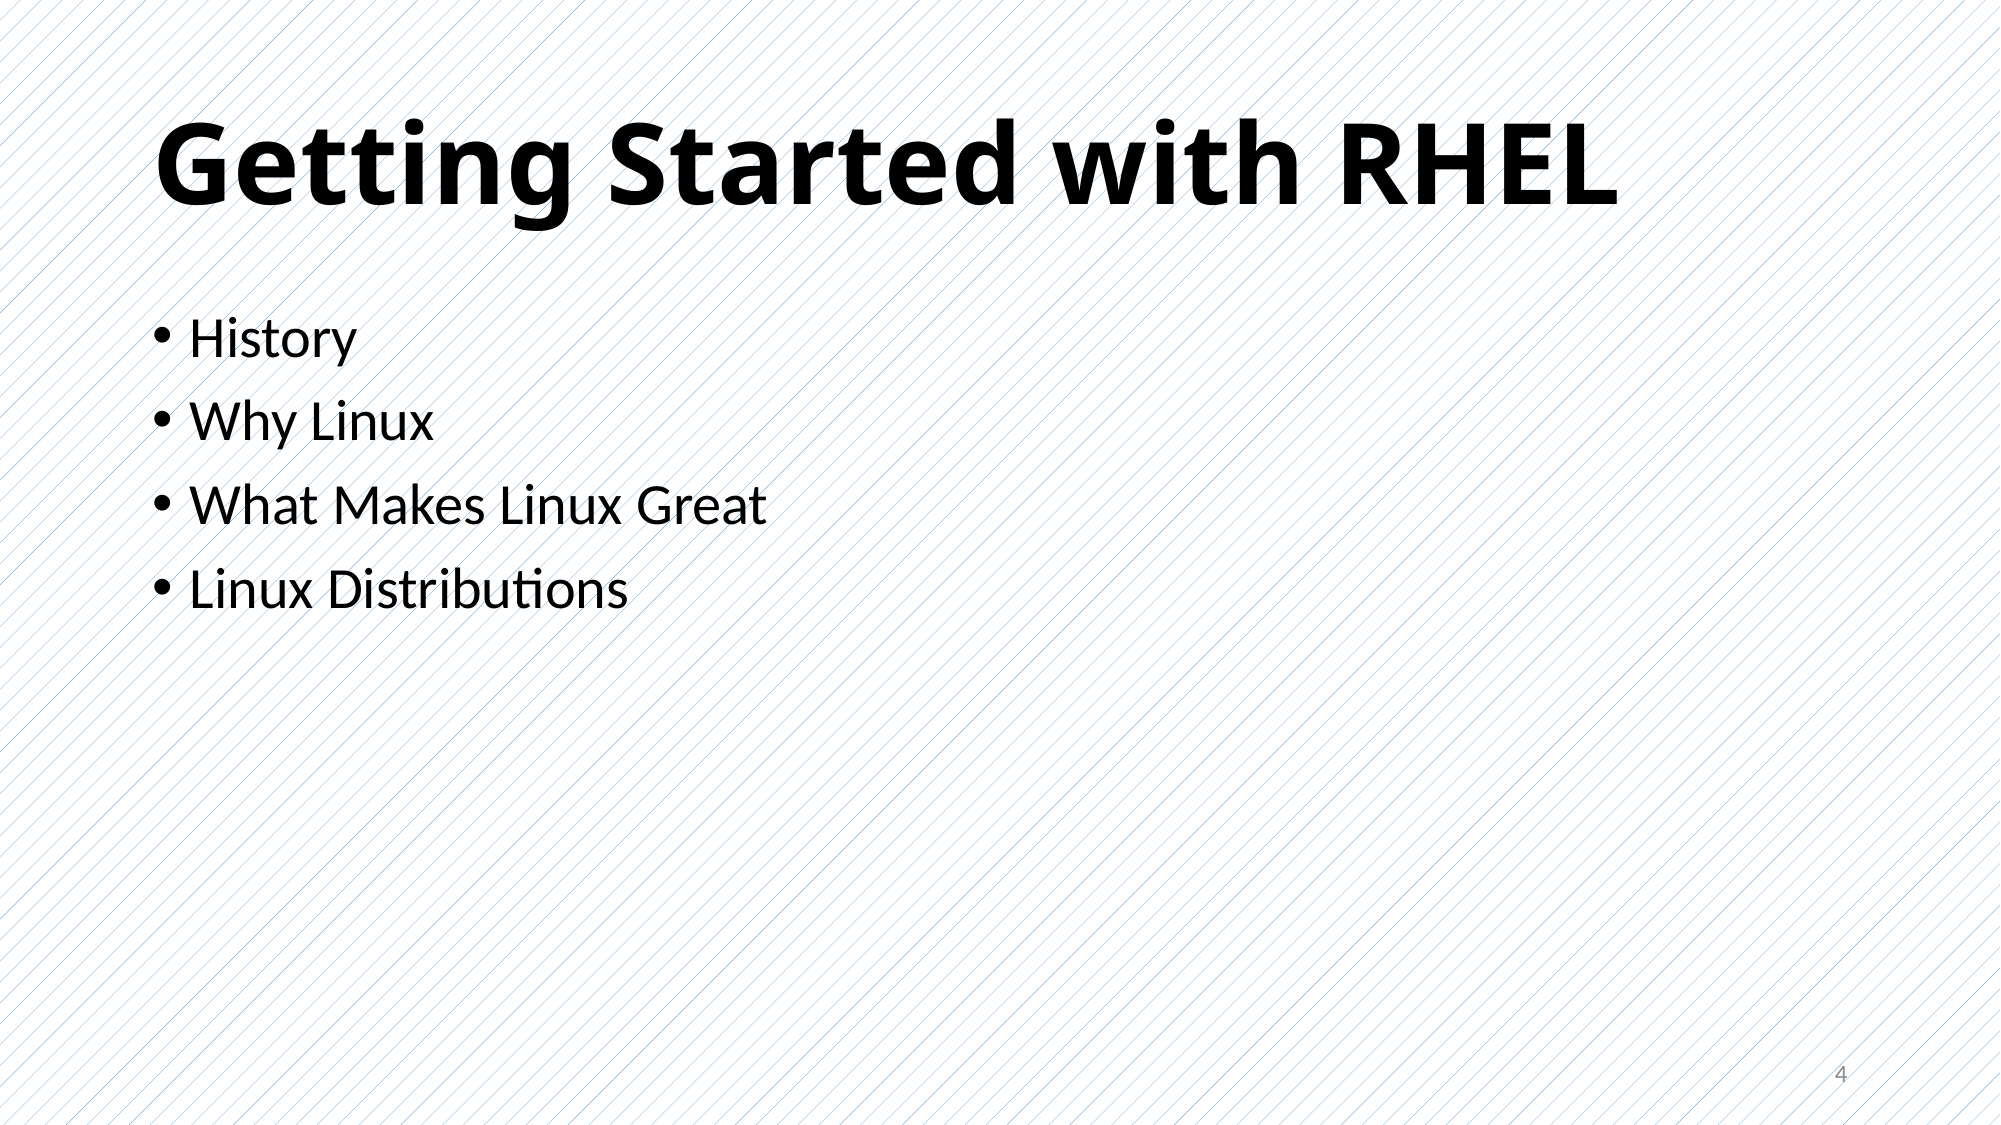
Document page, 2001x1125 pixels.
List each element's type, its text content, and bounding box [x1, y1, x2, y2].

slide_number 4 [1412, 1042, 1863, 1103]
text_box History Why Linux What Makes Linux Great Linux Distributions [137, 299, 1279, 874]
title Getting Started with RHEL [137, 59, 1863, 278]
